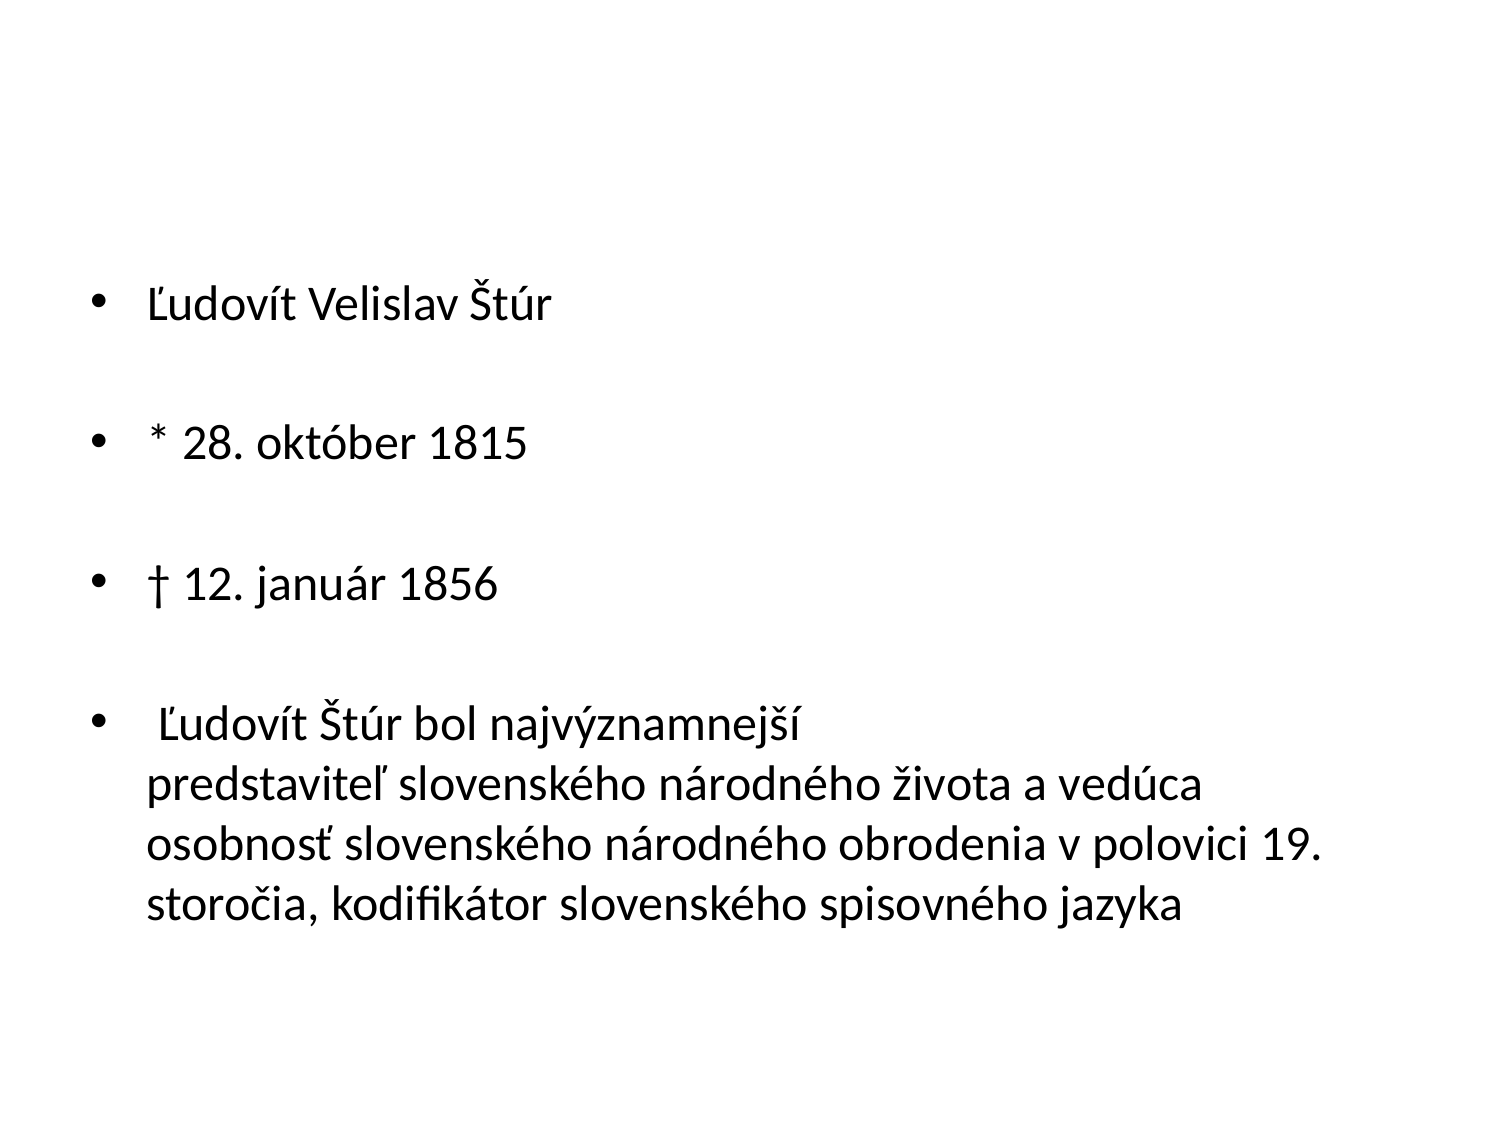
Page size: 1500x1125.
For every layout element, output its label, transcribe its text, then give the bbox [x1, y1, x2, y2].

list Ľudovít Velislav Štúr * 28. október 1815 † 12. január 1856 Ľudovít Štúr bol najvýznamnejší predstaviteľ slovenského národného života a vedúca osobnosť slovenského národného obrodenia v polovici 19. storočia, kodifikátor slovenského spisovného jazyka [75, 262, 1425, 1005]
